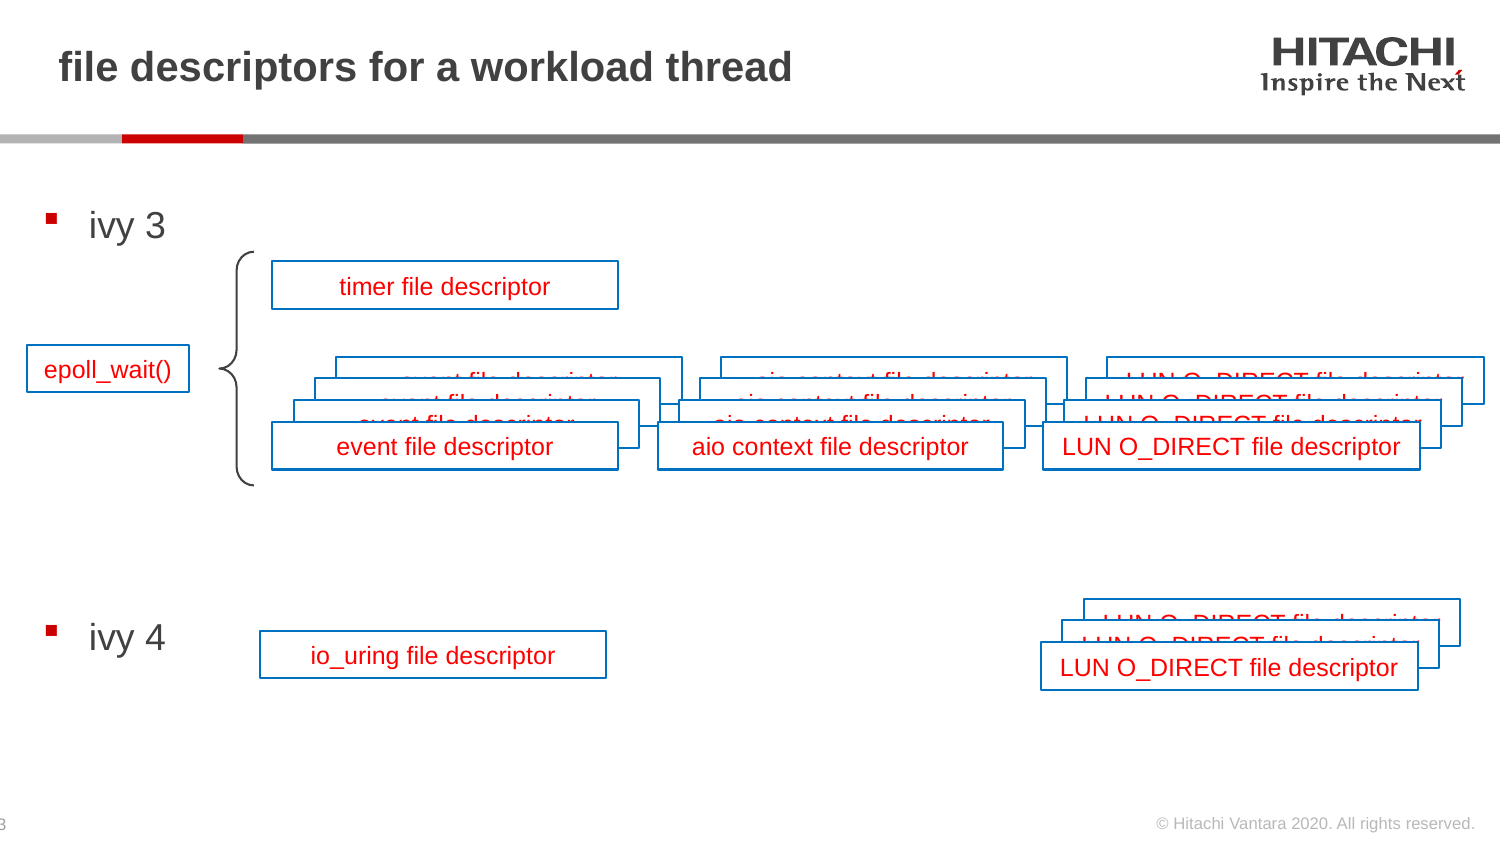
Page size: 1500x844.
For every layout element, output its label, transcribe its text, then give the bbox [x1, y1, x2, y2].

text_box aio context file descriptor [656, 420, 1006, 472]
text_box event file descriptor [531, 376, 663, 428]
text_box [218, 250, 254, 487]
text_box timer file descriptor [270, 259, 620, 311]
title file descriptors for a workload thread [43, 8, 1200, 129]
text_box event file descriptor [531, 355, 684, 406]
text_box LUN O_DIRECT file descriptor [1060, 618, 1441, 670]
text_box LUN O_DIRECT file descriptor [1082, 597, 1463, 648]
text_box LUN O_DIRECT file descriptor [1041, 420, 1422, 472]
list ivy 3 ivy 4 [27, 193, 531, 671]
text_box aio context file descriptor [698, 376, 1048, 428]
text_box io_uring file descriptor [258, 629, 608, 681]
text_box LUN O_DIRECT file descriptor [1039, 640, 1420, 692]
text_box LUN O_DIRECT file descriptor [1084, 376, 1465, 428]
text_box aio context file descriptor [677, 398, 1027, 450]
text_box LUN O_DIRECT file descriptor [1105, 355, 1486, 406]
text_box event file descriptor [531, 398, 641, 450]
text_box epoll_wait() [25, 343, 191, 394]
text_box LUN O_DIRECT file descriptor [1062, 398, 1443, 450]
text_box event file descriptor [270, 420, 620, 472]
text_box aio context file descriptor [719, 355, 1069, 406]
